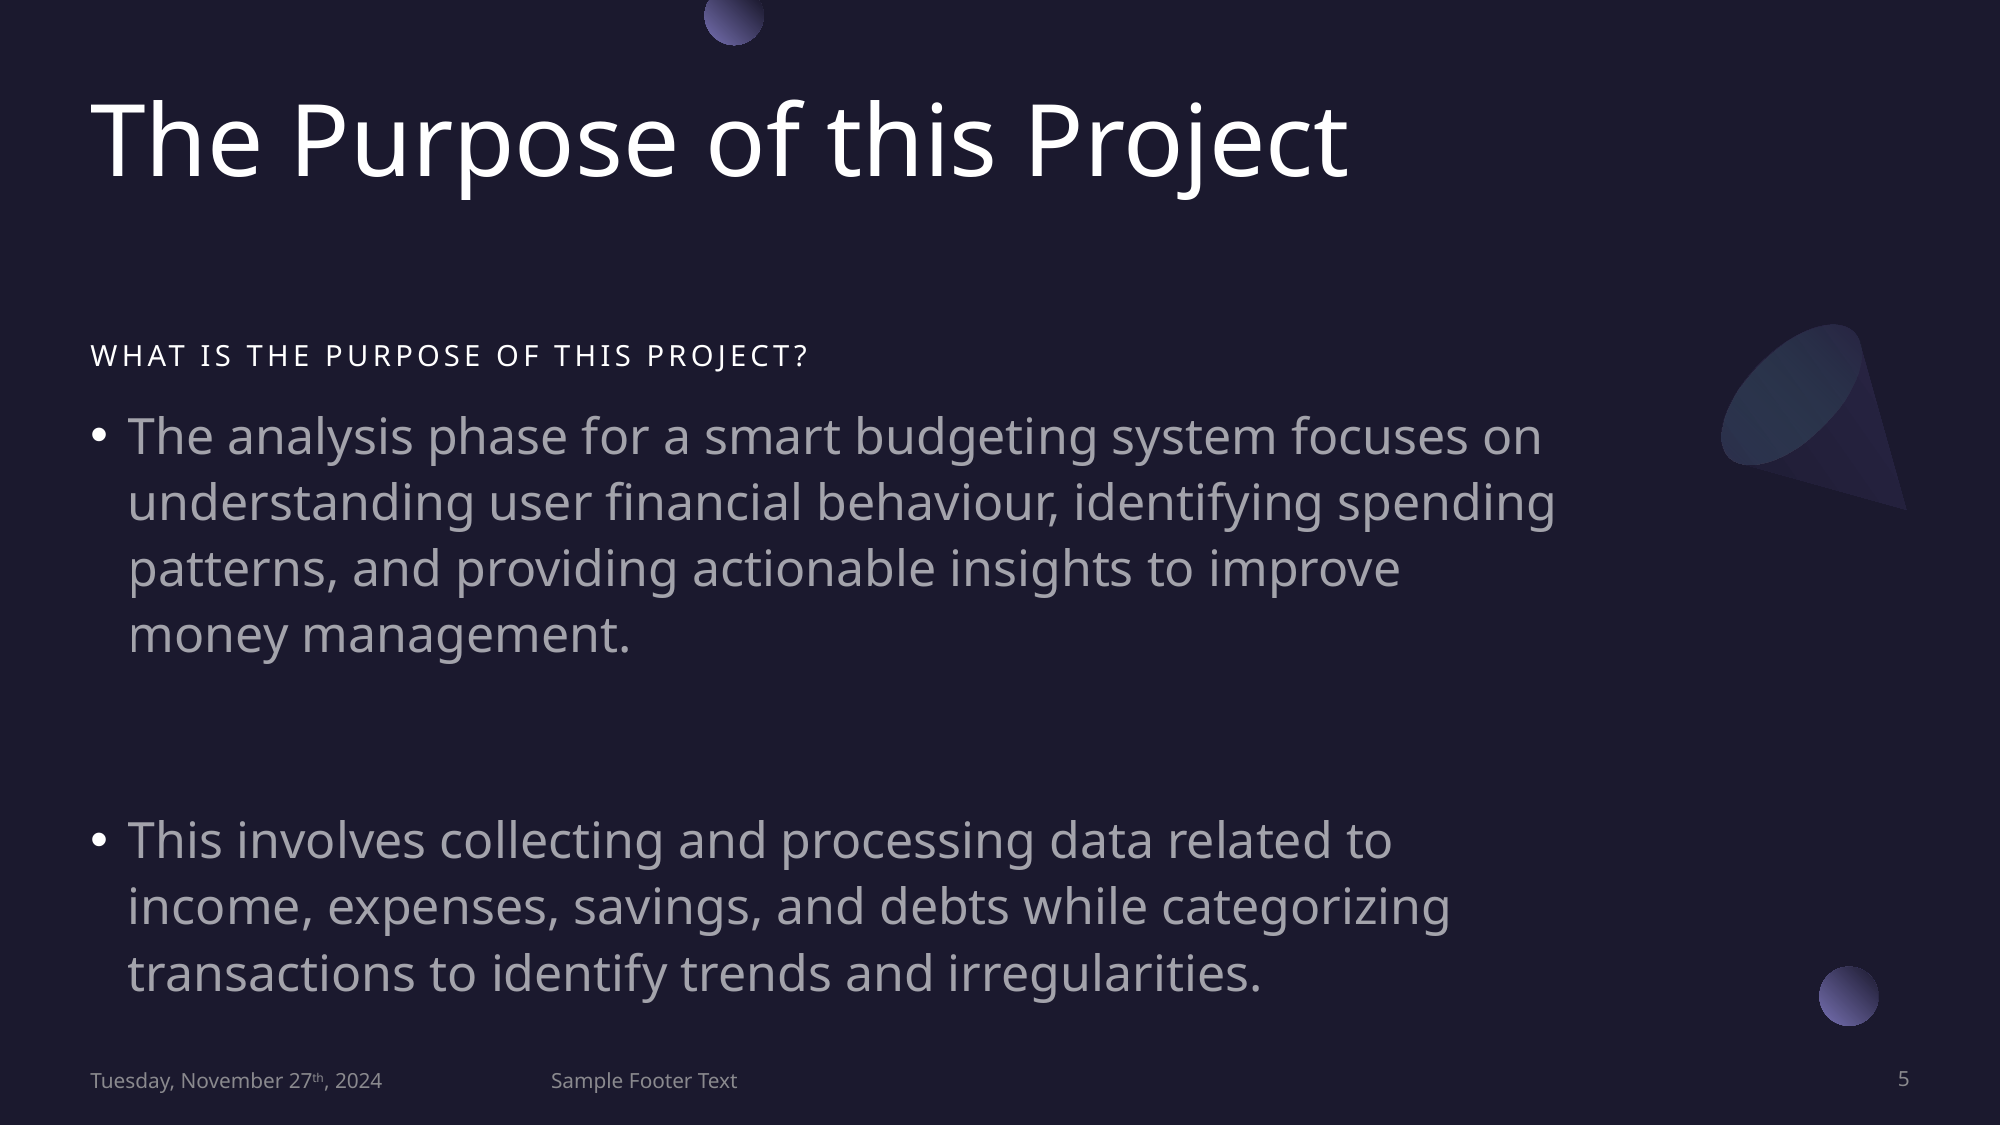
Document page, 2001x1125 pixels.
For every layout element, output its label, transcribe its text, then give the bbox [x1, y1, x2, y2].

list The analysis phase for a smart budgeting system focuses on understanding user financial behaviour, identifying spending patterns, and providing actionable insights to improve money management. This involves collecting and processing data related to income, expenses, savings, and debts while categorizing transactions to identify trends and irregularities. [90, 398, 1571, 975]
slide_number 5 [1632, 1067, 1910, 1093]
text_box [1702, 332, 1922, 541]
list What is the purpose of this project? [90, 283, 983, 372]
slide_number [90, 1067, 522, 1093]
title The Purpose of this Project [90, 90, 1911, 309]
text_box [703, 0, 765, 47]
footer Sample Footer Text [551, 1067, 1598, 1093]
